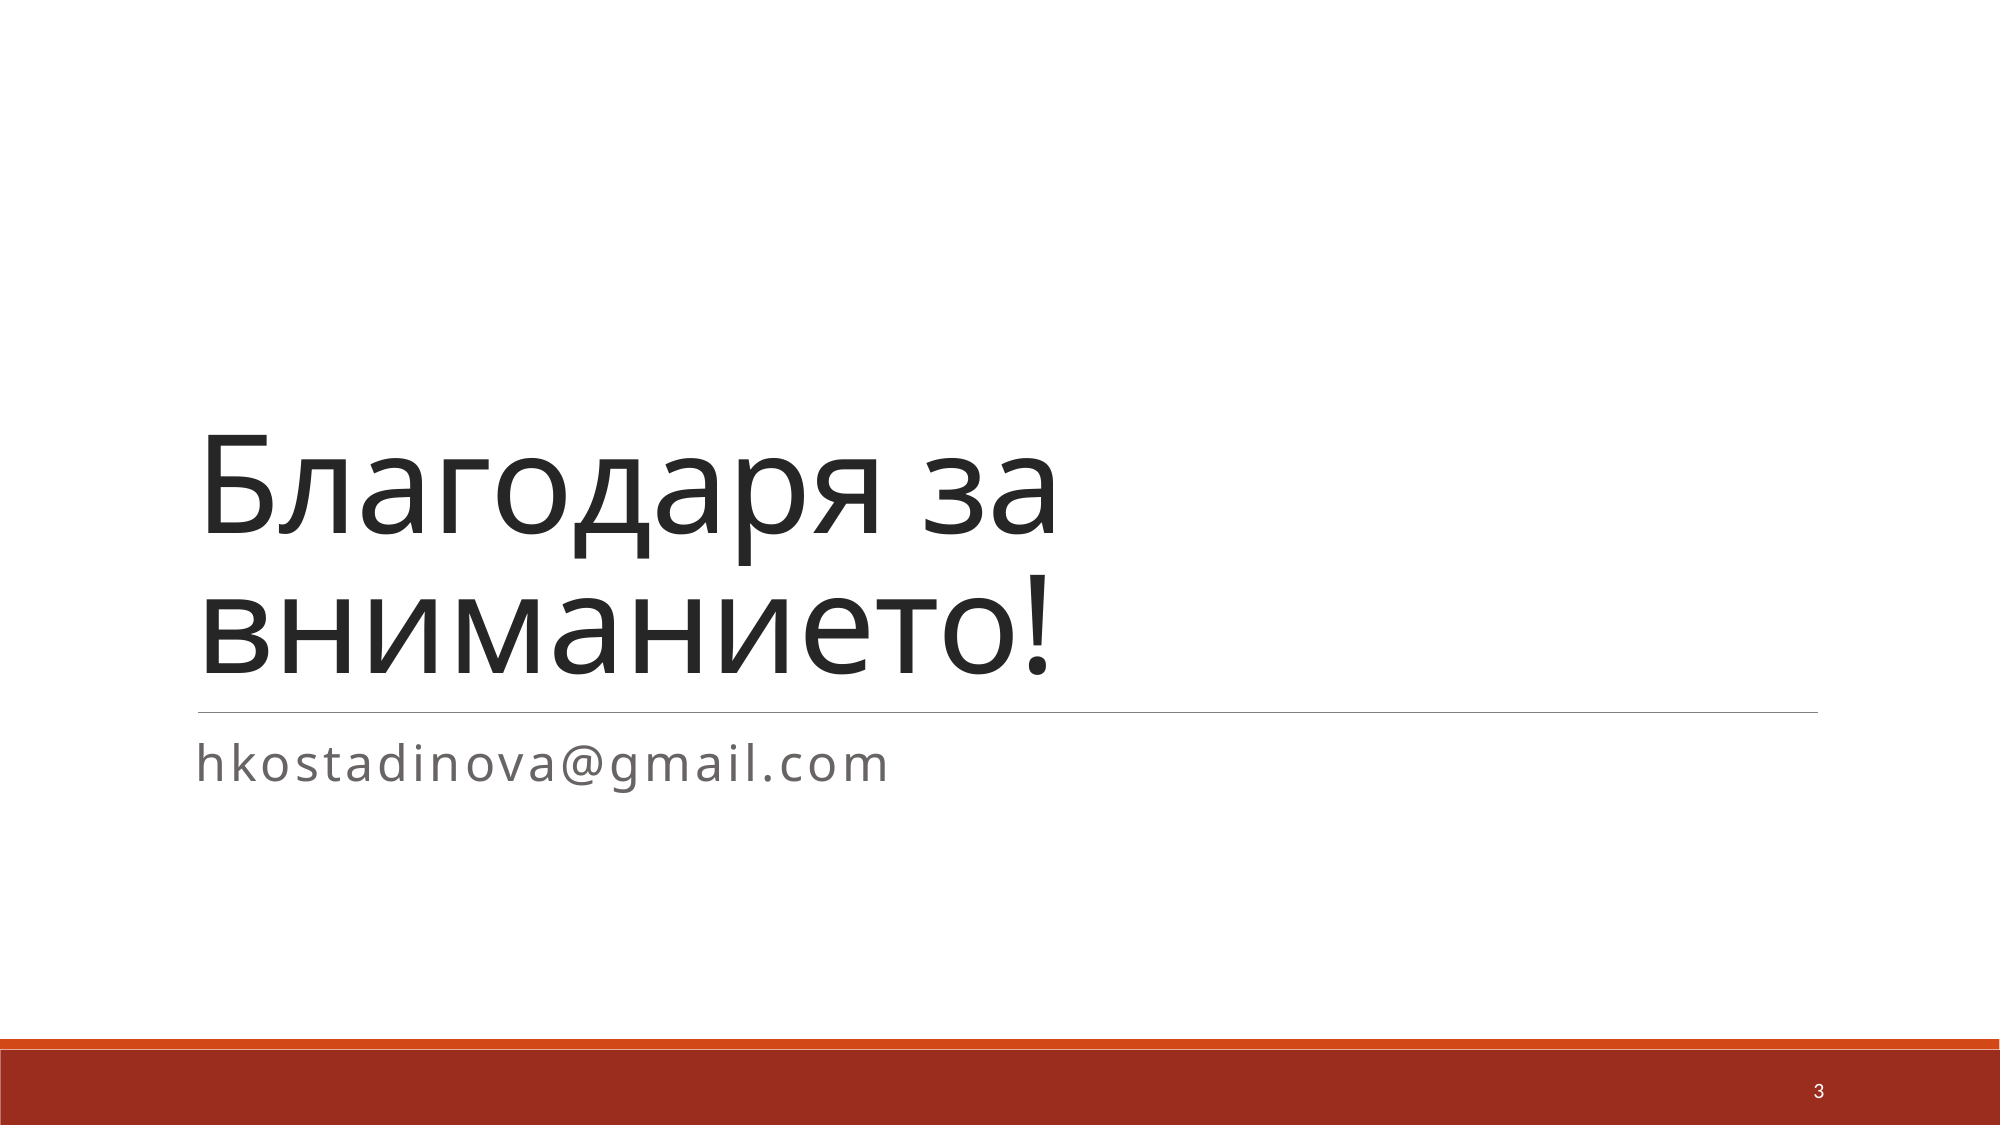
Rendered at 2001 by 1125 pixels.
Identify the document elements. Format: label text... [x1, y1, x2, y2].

list hkostadinova@gmail.com [180, 730, 1830, 918]
title Благодаря за вниманието! [180, 124, 1830, 710]
slide_number 3 [1624, 1059, 1840, 1120]
